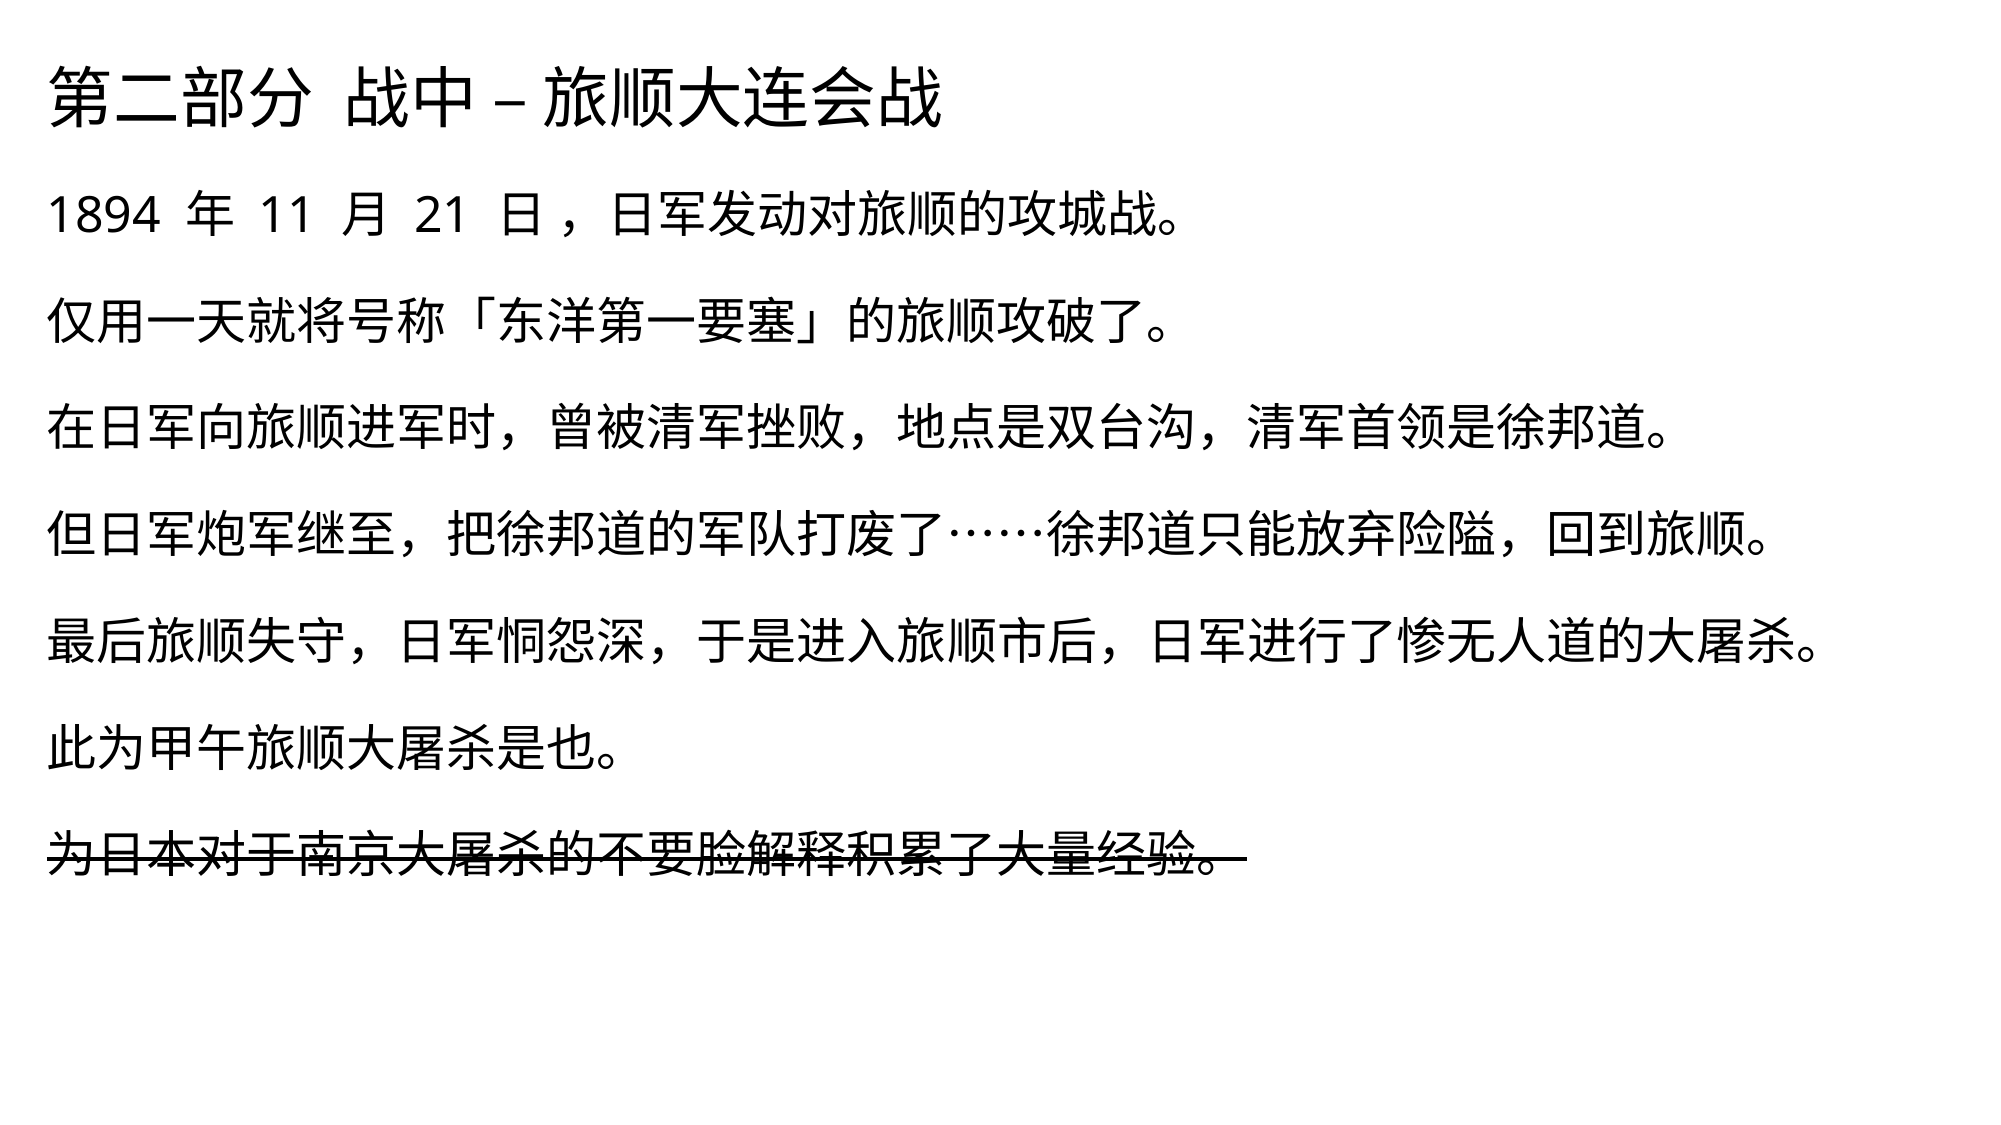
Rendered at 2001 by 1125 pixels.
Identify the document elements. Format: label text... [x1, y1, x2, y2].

text_box 1894 年 11 月 21 日 ，日军发动对旅顺的攻城战。 [32, 174, 1627, 250]
text_box 在日军向旅顺进军时，曾被清军挫败，地点是双台沟，清军首领是徐邦道。 [32, 388, 1863, 464]
text_box 仅用一天就将号称「东洋第一要塞」的旅顺攻破了。 [32, 281, 1415, 357]
text_box 最后旅顺失守，日军恫怨深，于是进入旅顺市后，日军进行了惨无人道的大屠杀。 [32, 601, 1899, 677]
text_box 此为甲午旅顺大屠杀是也。 [32, 708, 1733, 784]
text_box 为日本对于南京大屠杀的不要脸解释积累了大量经验。 [32, 814, 1627, 890]
text_box 第二部分 战中 – 旅顺大连会战 [32, 48, 1039, 143]
text_box 但日军炮军继至，把徐邦道的军队打废了……徐邦道只能放弃险隘，回到旅顺。 [32, 495, 1793, 570]
